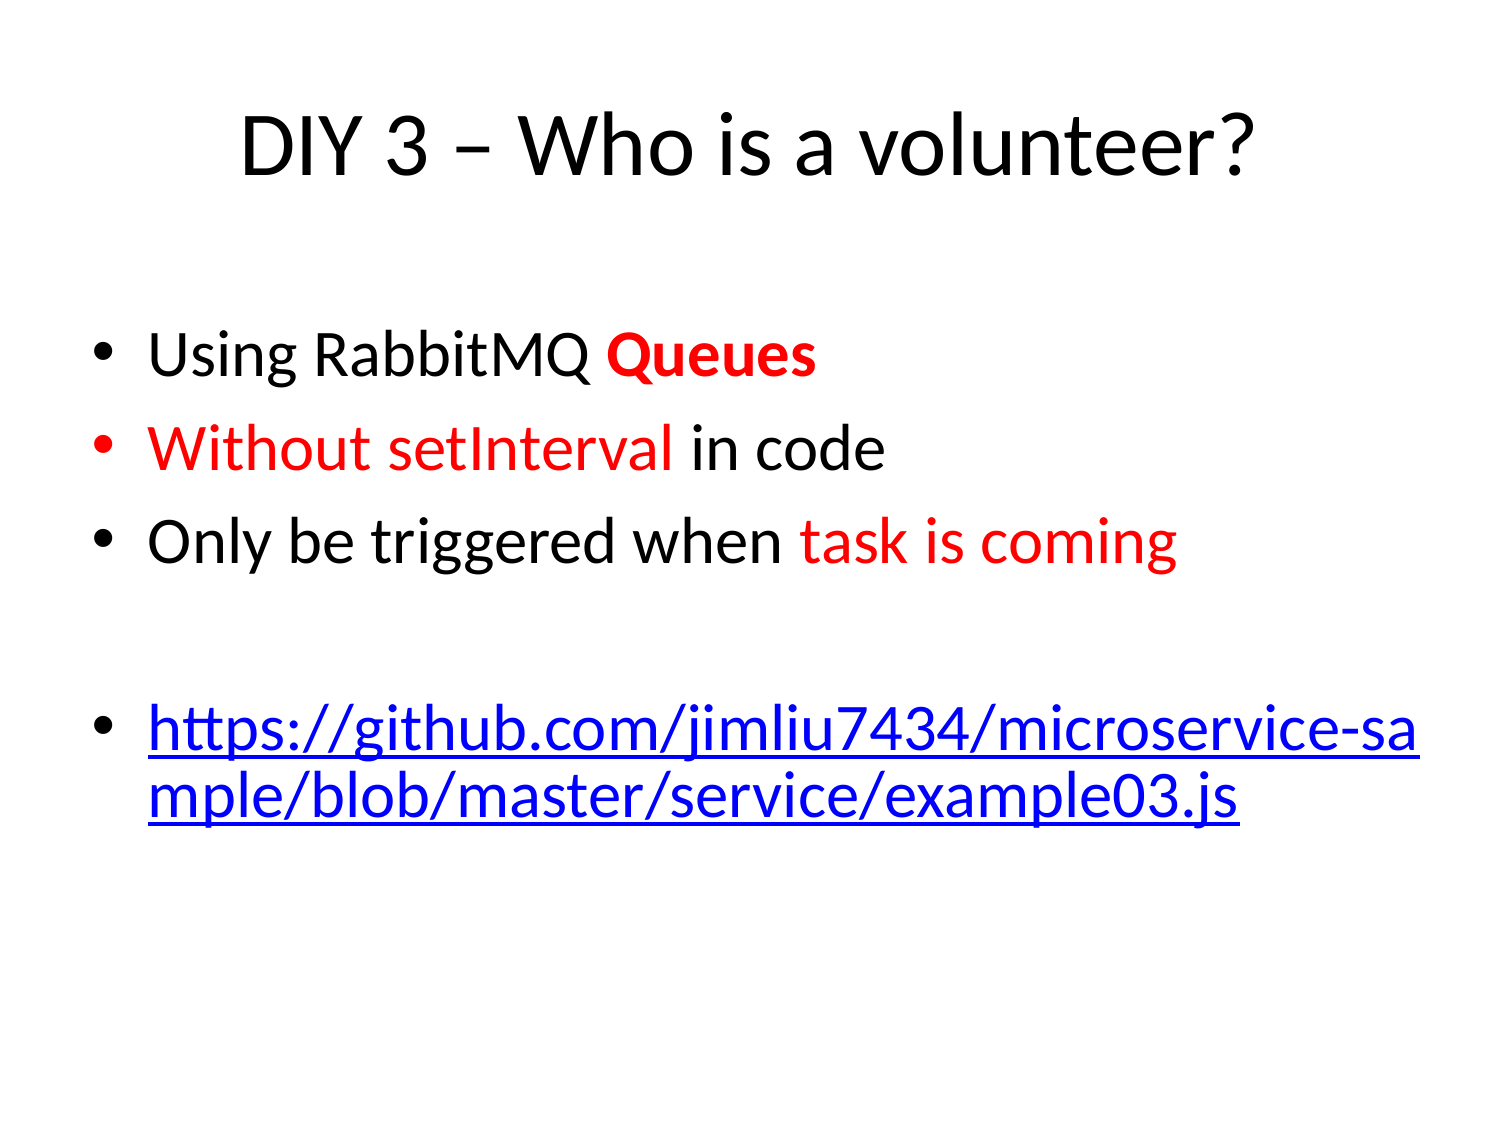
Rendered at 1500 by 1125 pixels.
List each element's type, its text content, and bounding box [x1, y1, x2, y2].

title DIY 3 – Who is a volunteer? [75, 45, 1425, 233]
list Using RabbitMQ Queues Without setInterval in code Only be triggered when task is coming https://github.com/jimliu7434/microservice-sample/blob/master/service/example03.js [76, 302, 1449, 835]
